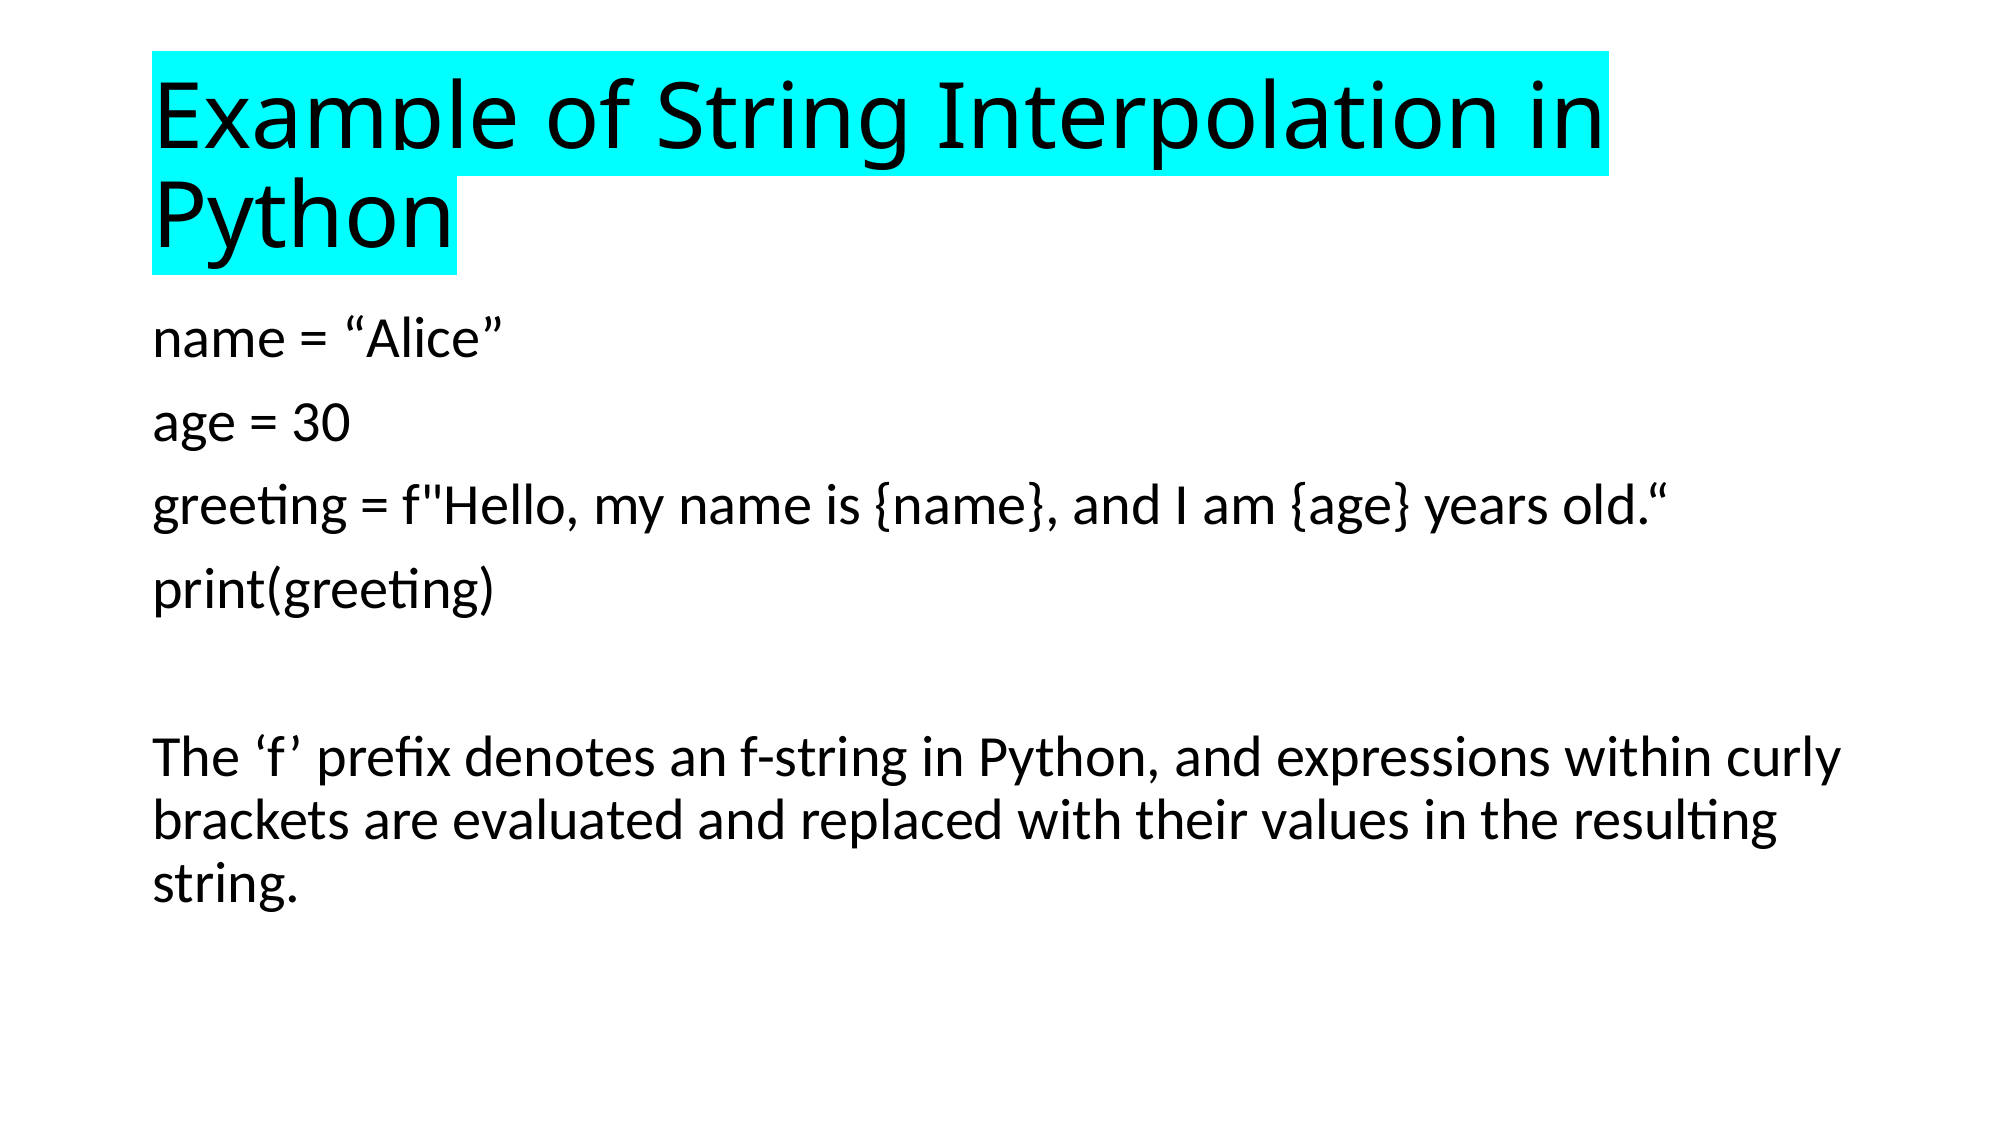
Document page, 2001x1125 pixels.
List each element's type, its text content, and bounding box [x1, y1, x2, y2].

title Example of String Interpolation in Python [137, 59, 1863, 278]
list name = “Alice” age = 30 greeting = f"Hello, my name is {name}, and I am {age} years old.“ print(greeting) The ‘f’ prefix denotes an f-string in Python, and expressions within curly brackets are evaluated and replaced with their values in the resulting string. [137, 299, 1863, 1014]
